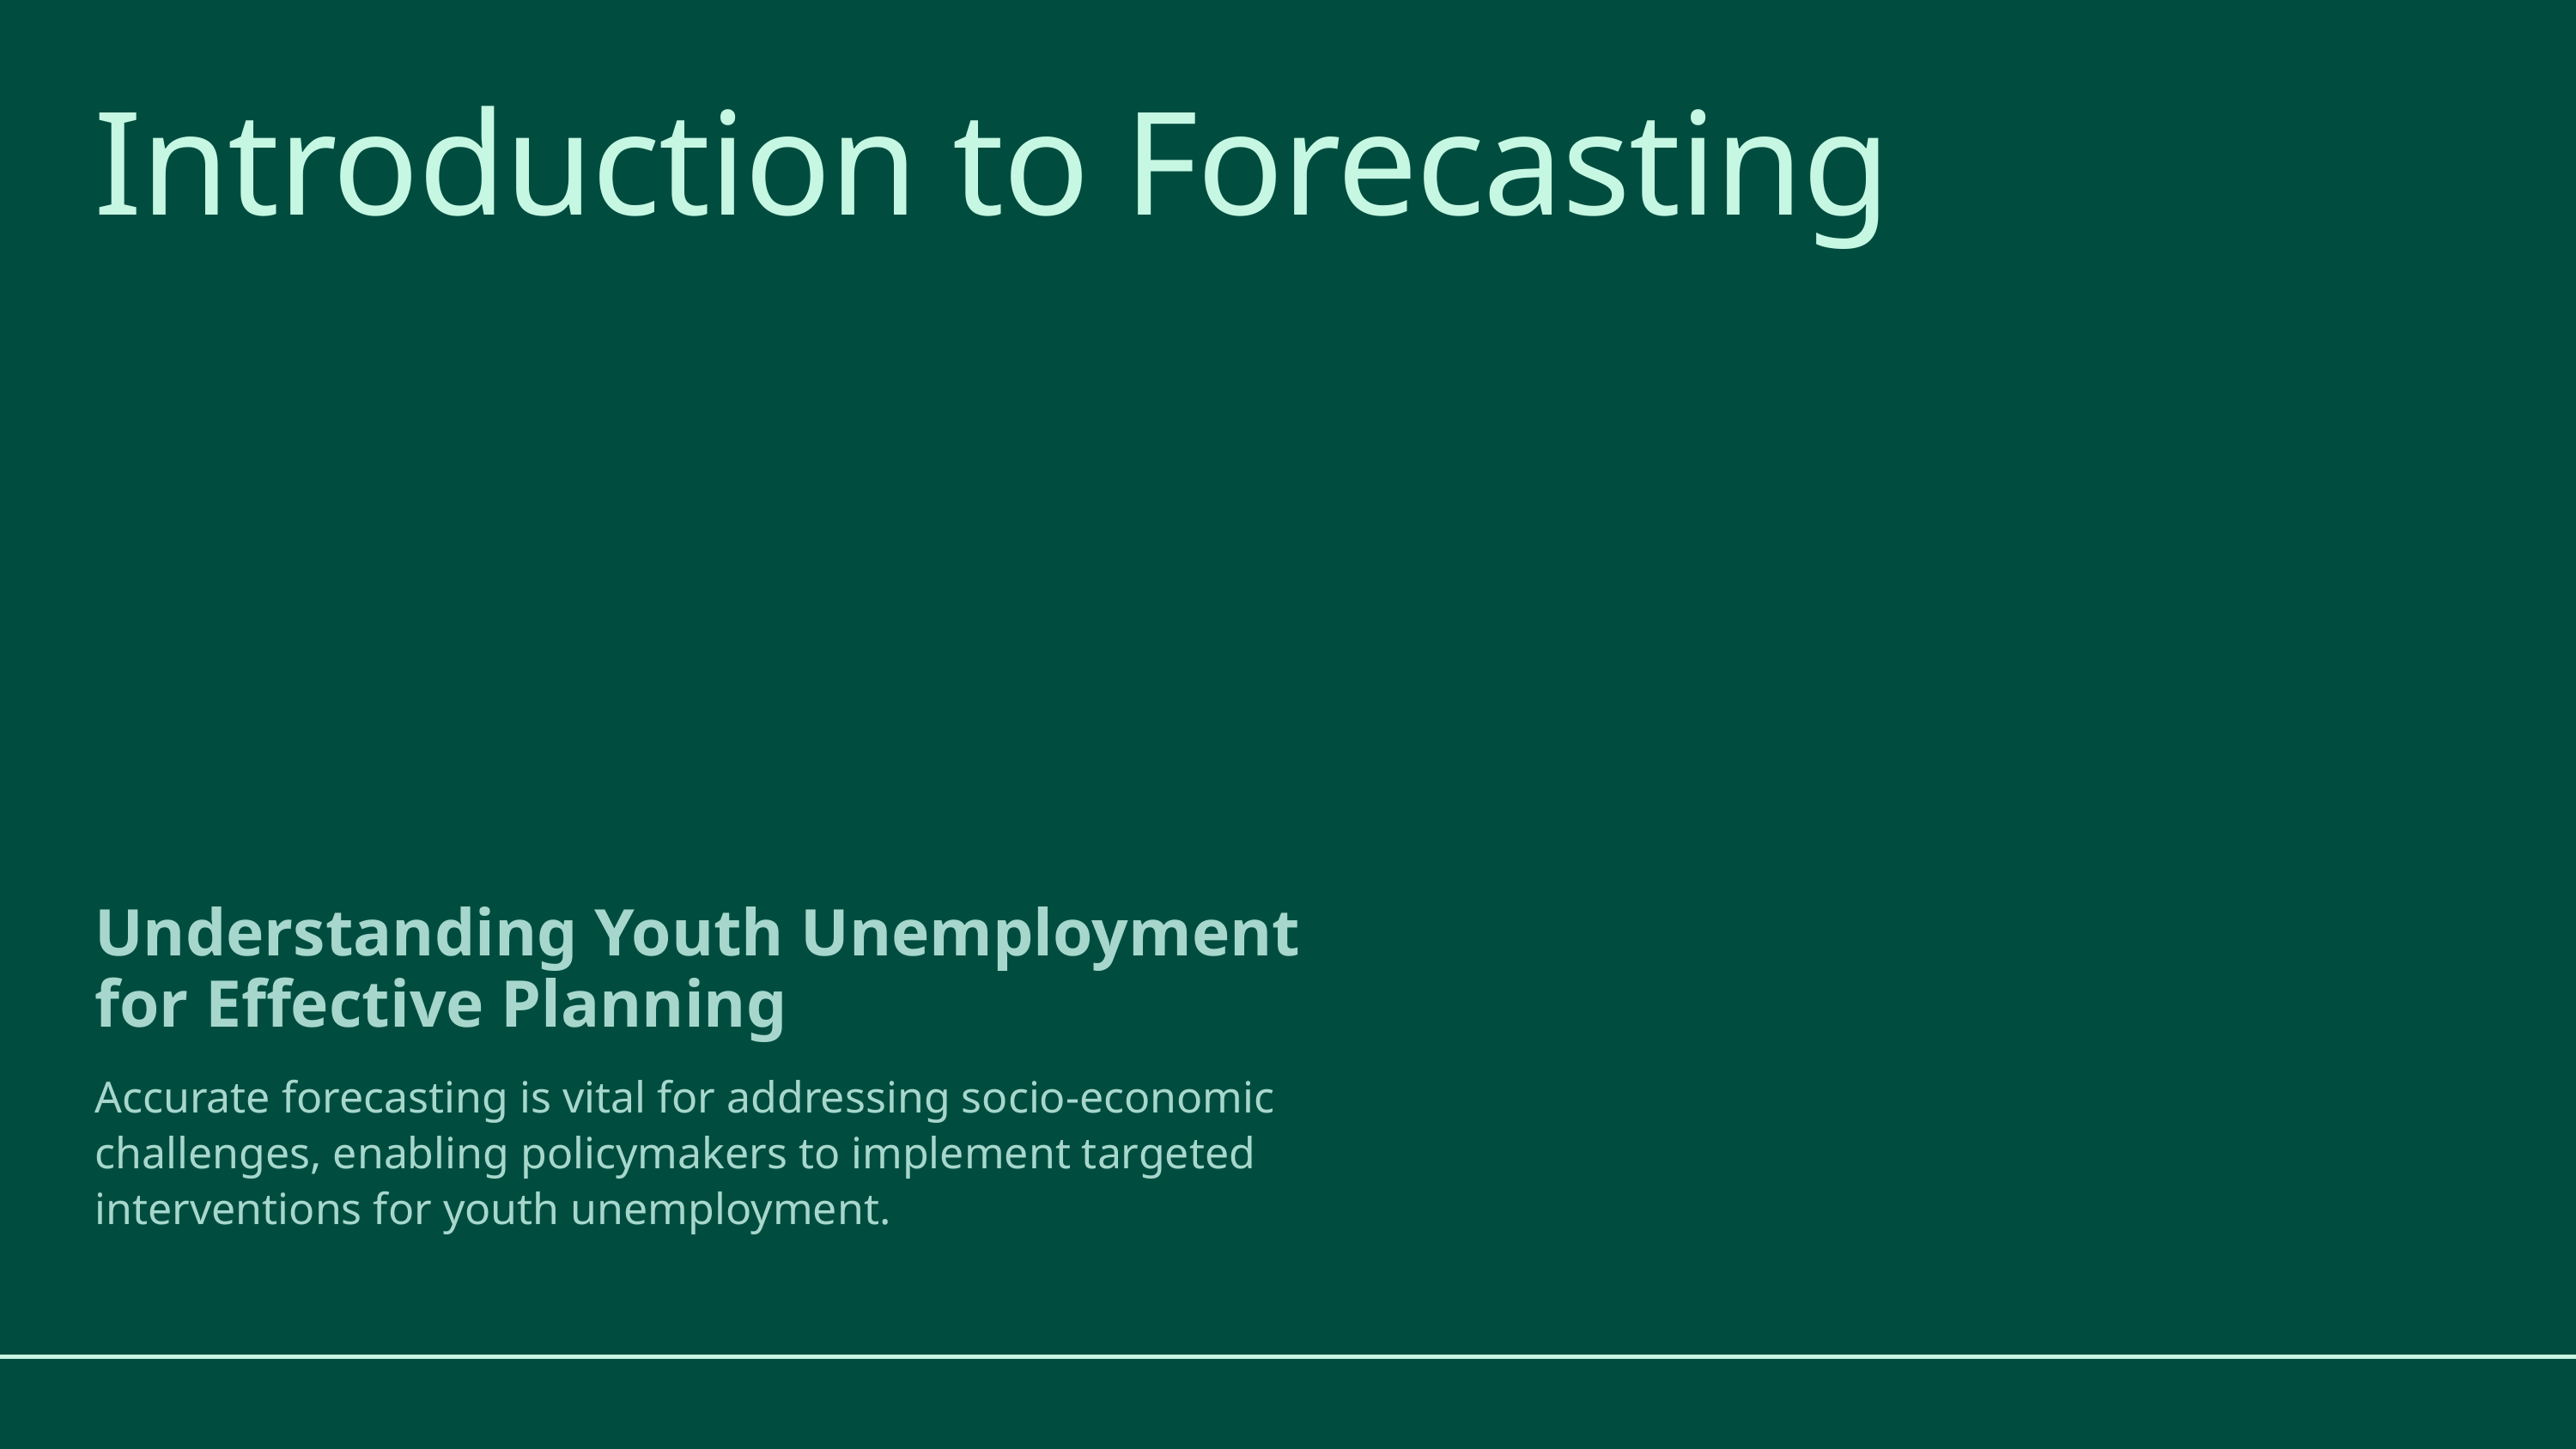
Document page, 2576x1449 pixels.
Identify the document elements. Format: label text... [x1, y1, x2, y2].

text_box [94, 898, 1310, 1229]
text_box Introduction to Forecasting [94, 100, 2482, 244]
